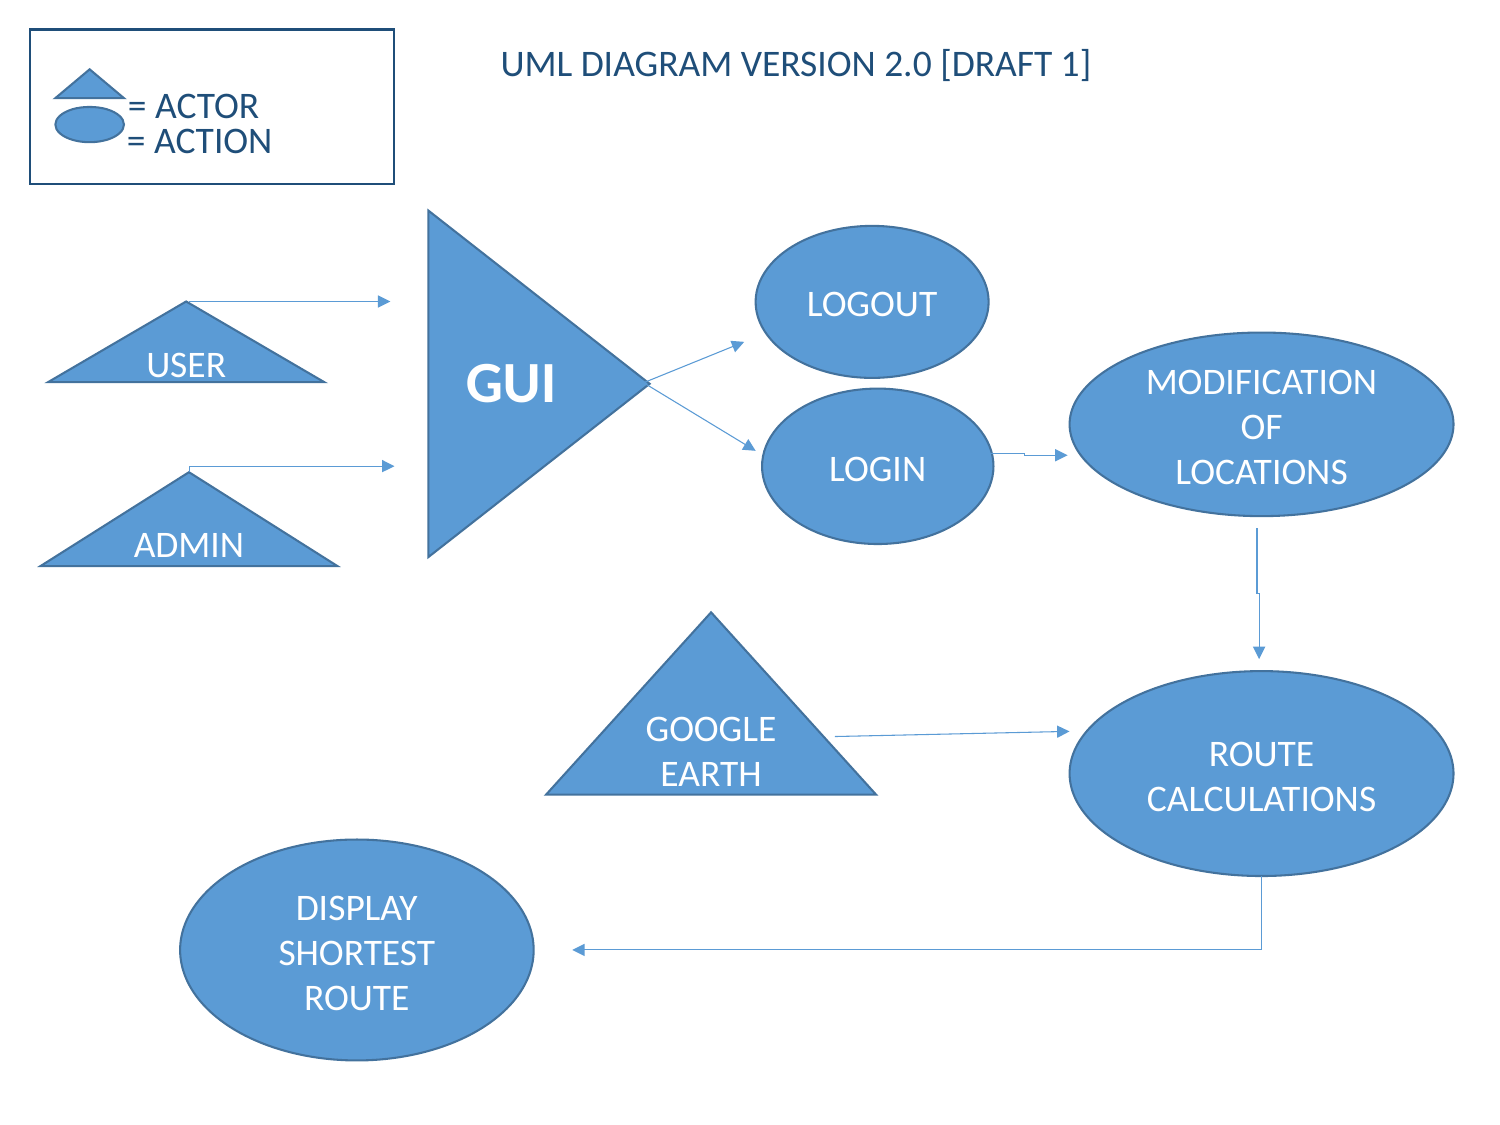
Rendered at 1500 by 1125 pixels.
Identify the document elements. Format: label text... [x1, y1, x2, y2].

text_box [47, 301, 391, 383]
text_box GOOGLE EARTH [543, 610, 879, 796]
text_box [40, 466, 395, 567]
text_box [428, 210, 650, 558]
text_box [642, 382, 756, 451]
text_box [834, 731, 879, 737]
text_box UML DIAGRAM VERSION 2.0 [DRAFT 1] [485, 31, 1171, 92]
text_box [29, 29, 395, 184]
text_box LOGOUT [754, 224, 990, 379]
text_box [634, 341, 745, 387]
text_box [954, 731, 1070, 737]
text_box LOGIN [761, 387, 995, 546]
text_box DISPLAY SHORTEST ROUTE [179, 838, 535, 1062]
text_box ROUTE CALCULATIONS [1068, 670, 1455, 878]
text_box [879, 568, 954, 1125]
text_box MODIFICATION OF LOCATIONS [1068, 331, 1455, 518]
